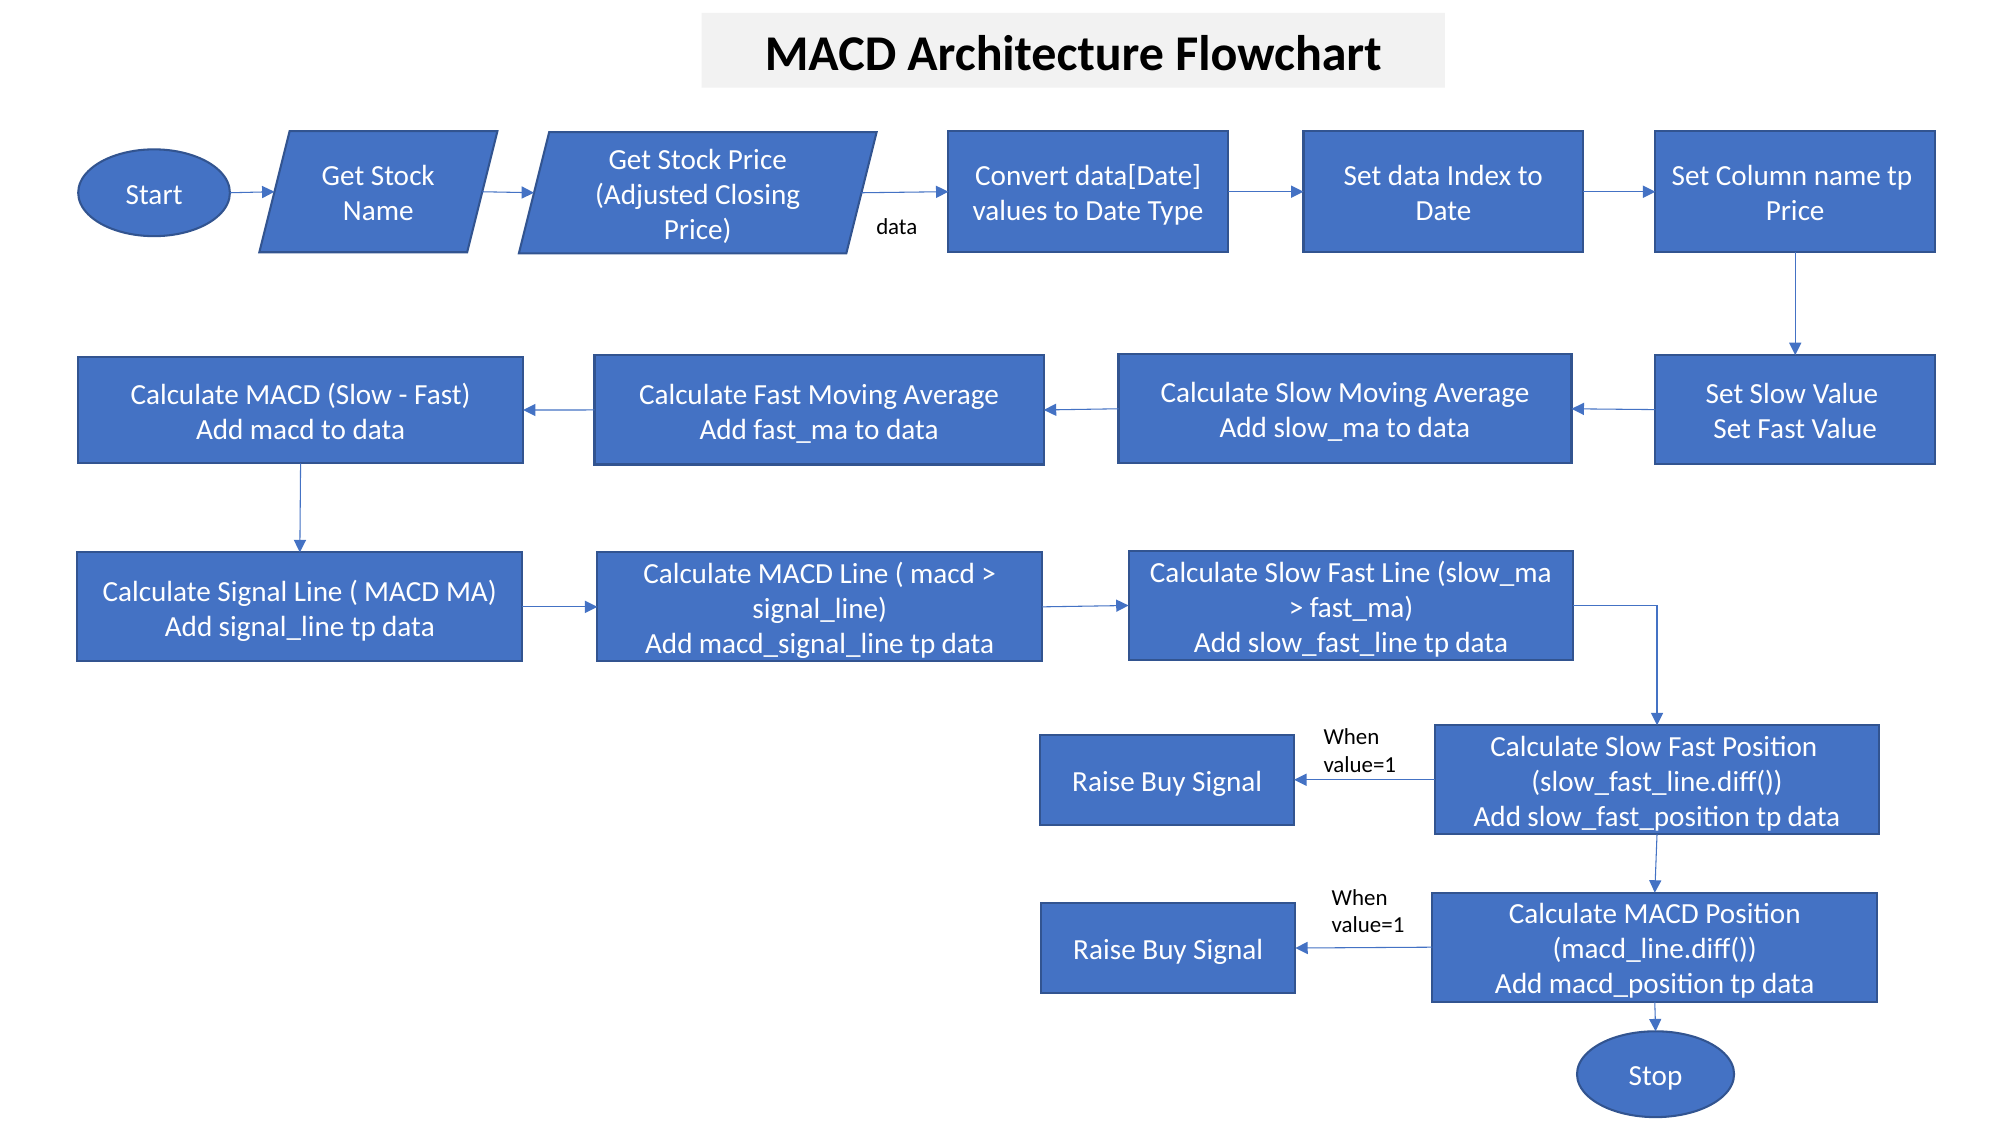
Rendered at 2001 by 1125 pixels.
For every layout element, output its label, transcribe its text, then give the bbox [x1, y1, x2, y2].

text_box MACD Architecture Flowchart [701, 12, 1445, 88]
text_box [1654, 834, 1658, 893]
text_box When value=1 [1316, 874, 1426, 945]
text_box Calculate Signal Line ( MACD MA) Add signal_line tp data [76, 551, 523, 662]
text_box Set Column name tp Price [1654, 130, 1936, 253]
text_box Raise Buy Signal [1040, 902, 1296, 994]
text_box When value=1 [1308, 714, 1418, 779]
text_box Calculate Fast Moving Average Add fast_ma to data [593, 354, 1045, 466]
text_box Raise Buy Signal [1039, 734, 1295, 826]
text_box Calculate MACD (Slow - Fast) Add macd to data [77, 356, 524, 464]
text_box When value=1 [1308, 780, 1418, 785]
text_box Convert data[Date] values to Date Type [947, 130, 1229, 253]
text_box data [861, 204, 949, 247]
text_box Calculate Slow Fast Position (slow_fast_line.diff()) Add slow_fast_position tp data [1434, 724, 1880, 835]
text_box Set data Index to Date [1302, 130, 1584, 253]
text_box Get Stock Price (Adjusted Closing Price) [517, 131, 878, 255]
text_box Calculate MACD Line ( macd > signal_line) Add macd_signal_line tp data [596, 551, 1043, 662]
text_box Set Slow Value Set Fast Value [1654, 354, 1936, 465]
text_box Start [77, 148, 231, 238]
text_box Calculate Slow Moving Average Add slow_ma to data [1117, 353, 1573, 464]
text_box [1573, 605, 1658, 726]
text_box Stop [1575, 1030, 1736, 1119]
text_box Calculate Slow Fast Line (slow_ma > fast_ma) Add slow_fast_line tp data [1128, 550, 1574, 661]
text_box Calculate MACD Position (macd_line.diff()) Add macd_position tp data [1431, 892, 1878, 1003]
text_box Get Stock Name [257, 130, 499, 254]
